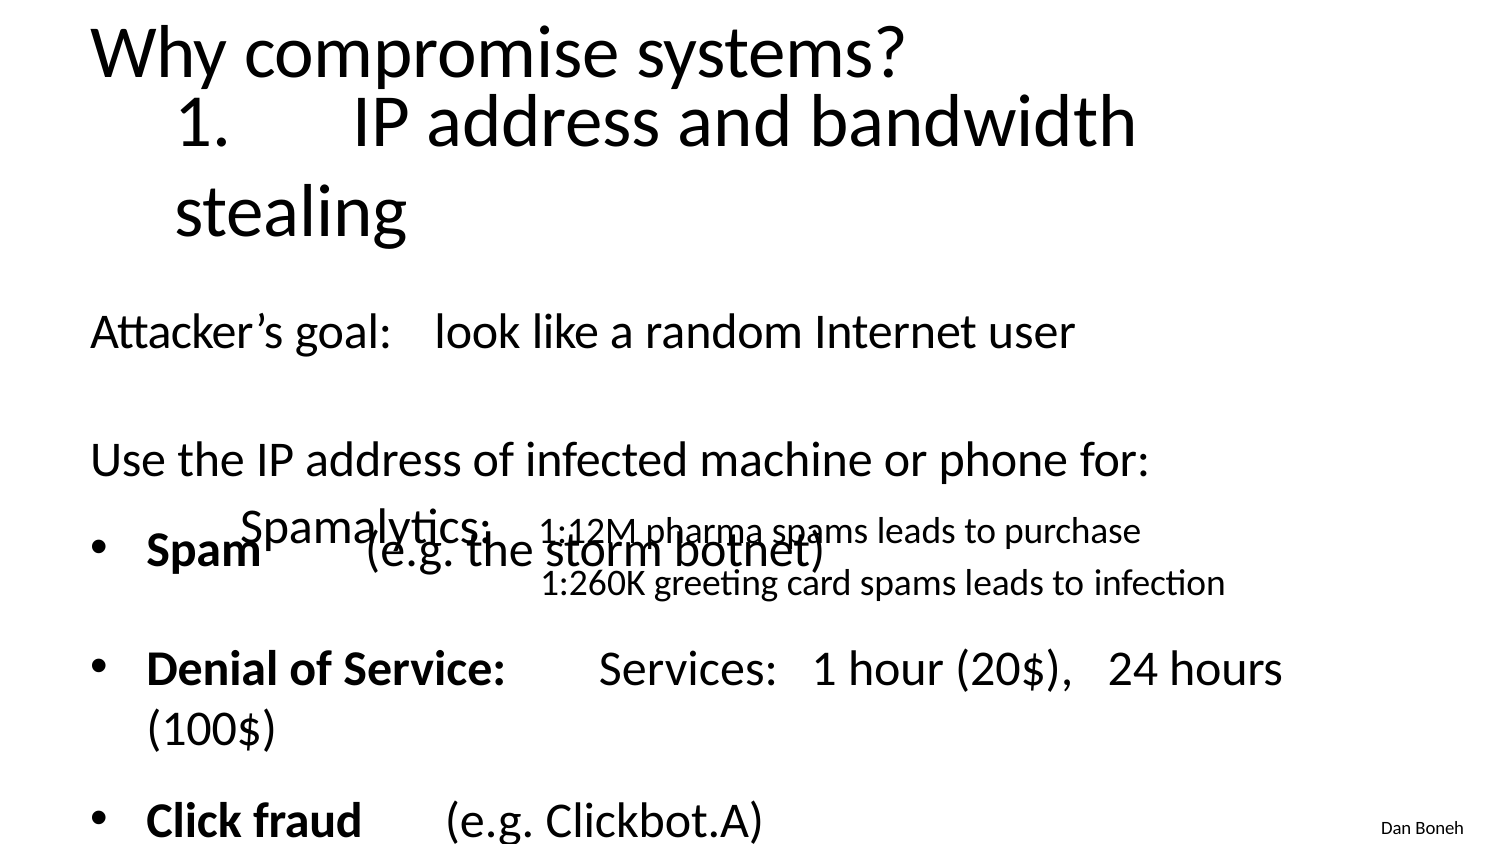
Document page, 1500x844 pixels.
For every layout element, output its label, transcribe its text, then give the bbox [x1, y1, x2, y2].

text_box Spamalytics: [237, 491, 496, 554]
footer Dan Boneh [1378, 815, 1467, 844]
text_box 1. IP address and bandwidth stealing Attacker’s goal: look like a random Internet user Use the IP address of infected machine or phone for: Spam (e.g. the storm botnet) [87, 69, 1307, 577]
title Why compromise systems? [87, 0, 918, 69]
text_box 1:12M pharma spams leads to purchase 1:260K greeting card spams leads to infection [536, 497, 1234, 601]
text_box Denial of Service: Services: 1 hour (20$), 24 hours (100$) Click fraud (e.g. Clickbot.A) [87, 601, 1371, 844]
